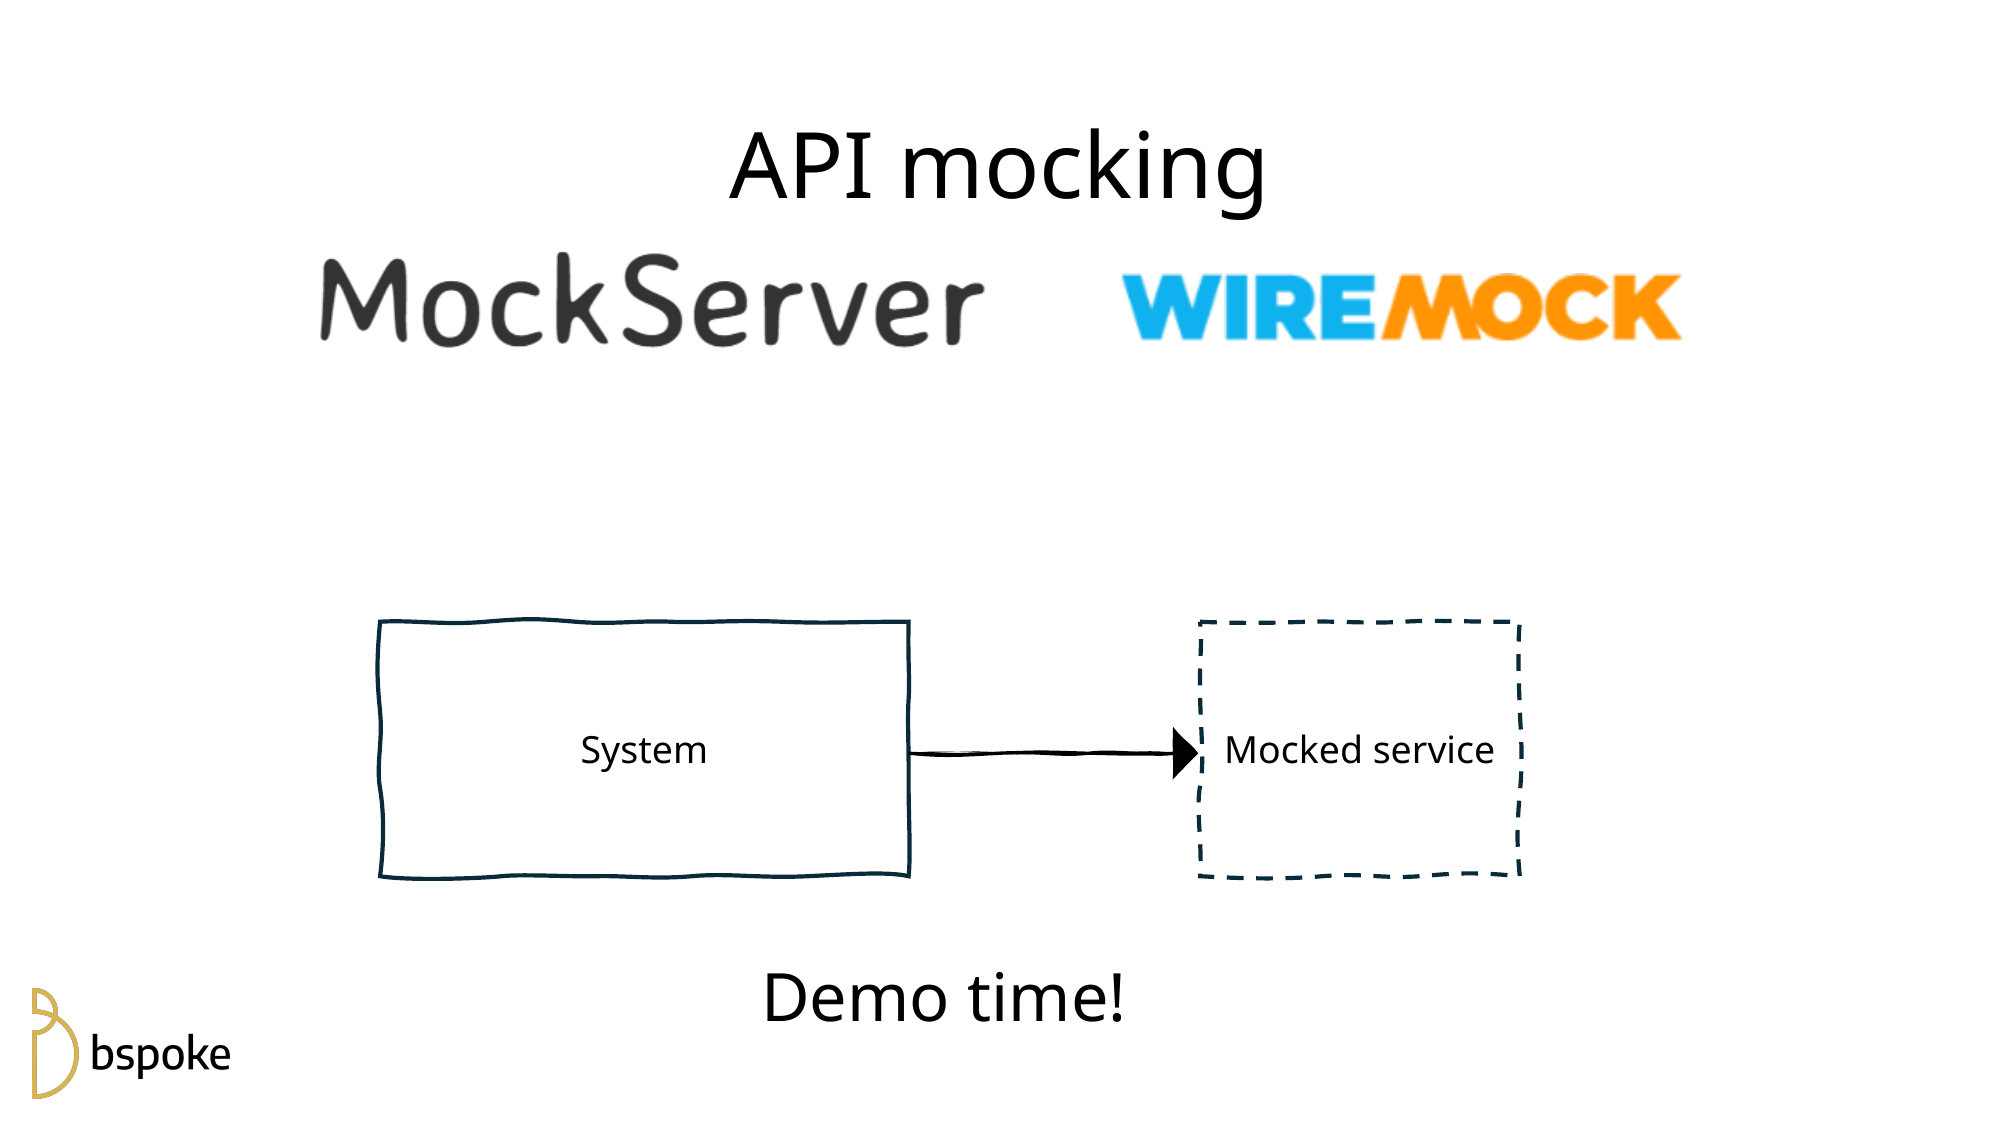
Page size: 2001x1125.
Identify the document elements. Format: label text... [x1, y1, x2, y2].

picture [1106, 244, 1704, 368]
text_box [908, 726, 1199, 780]
picture [31, 988, 231, 1100]
text_box System [375, 617, 912, 881]
title API mocking [137, 59, 1863, 278]
picture [296, 244, 992, 379]
text_box Demo time! [746, 947, 1145, 1043]
text_box Mocked service [1196, 619, 1524, 880]
